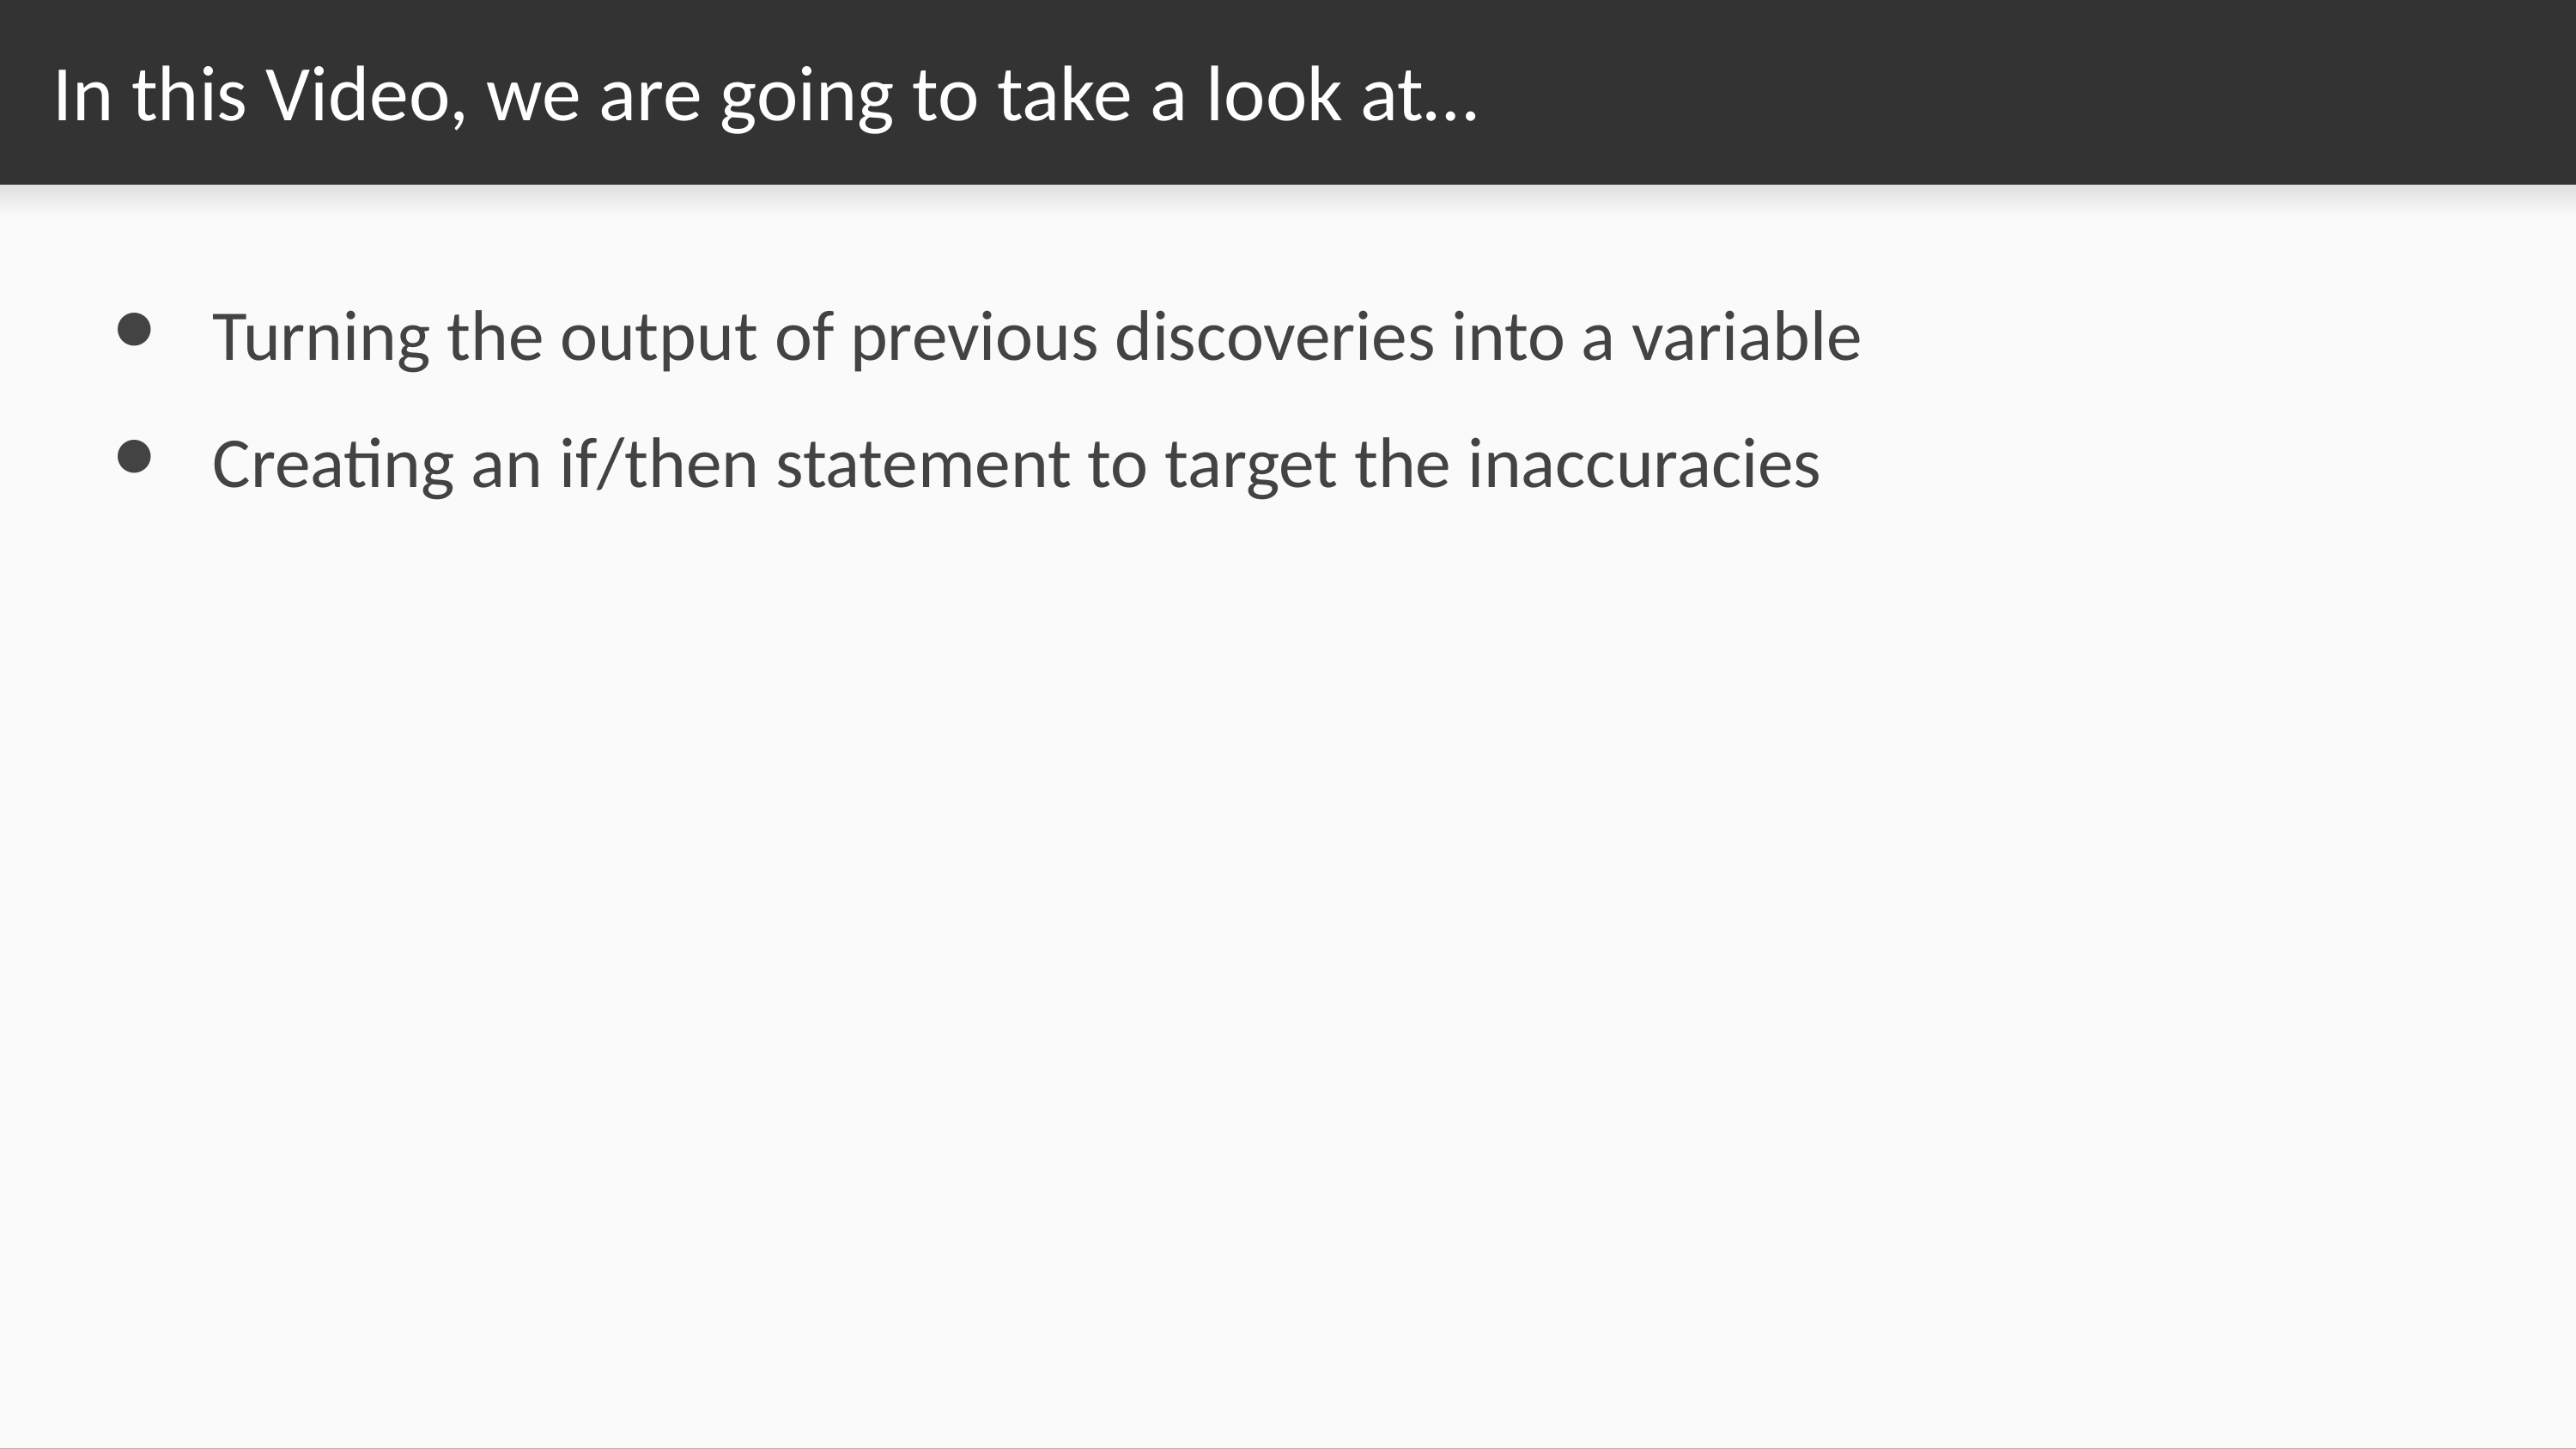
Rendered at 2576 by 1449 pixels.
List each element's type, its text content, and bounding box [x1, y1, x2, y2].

title In this Video, we are going to take a look at… [27, 4, 2515, 174]
list Turning the output of previous discoveries into a variable Creating an if/then statement to target the inaccuracies [58, 250, 2515, 1384]
